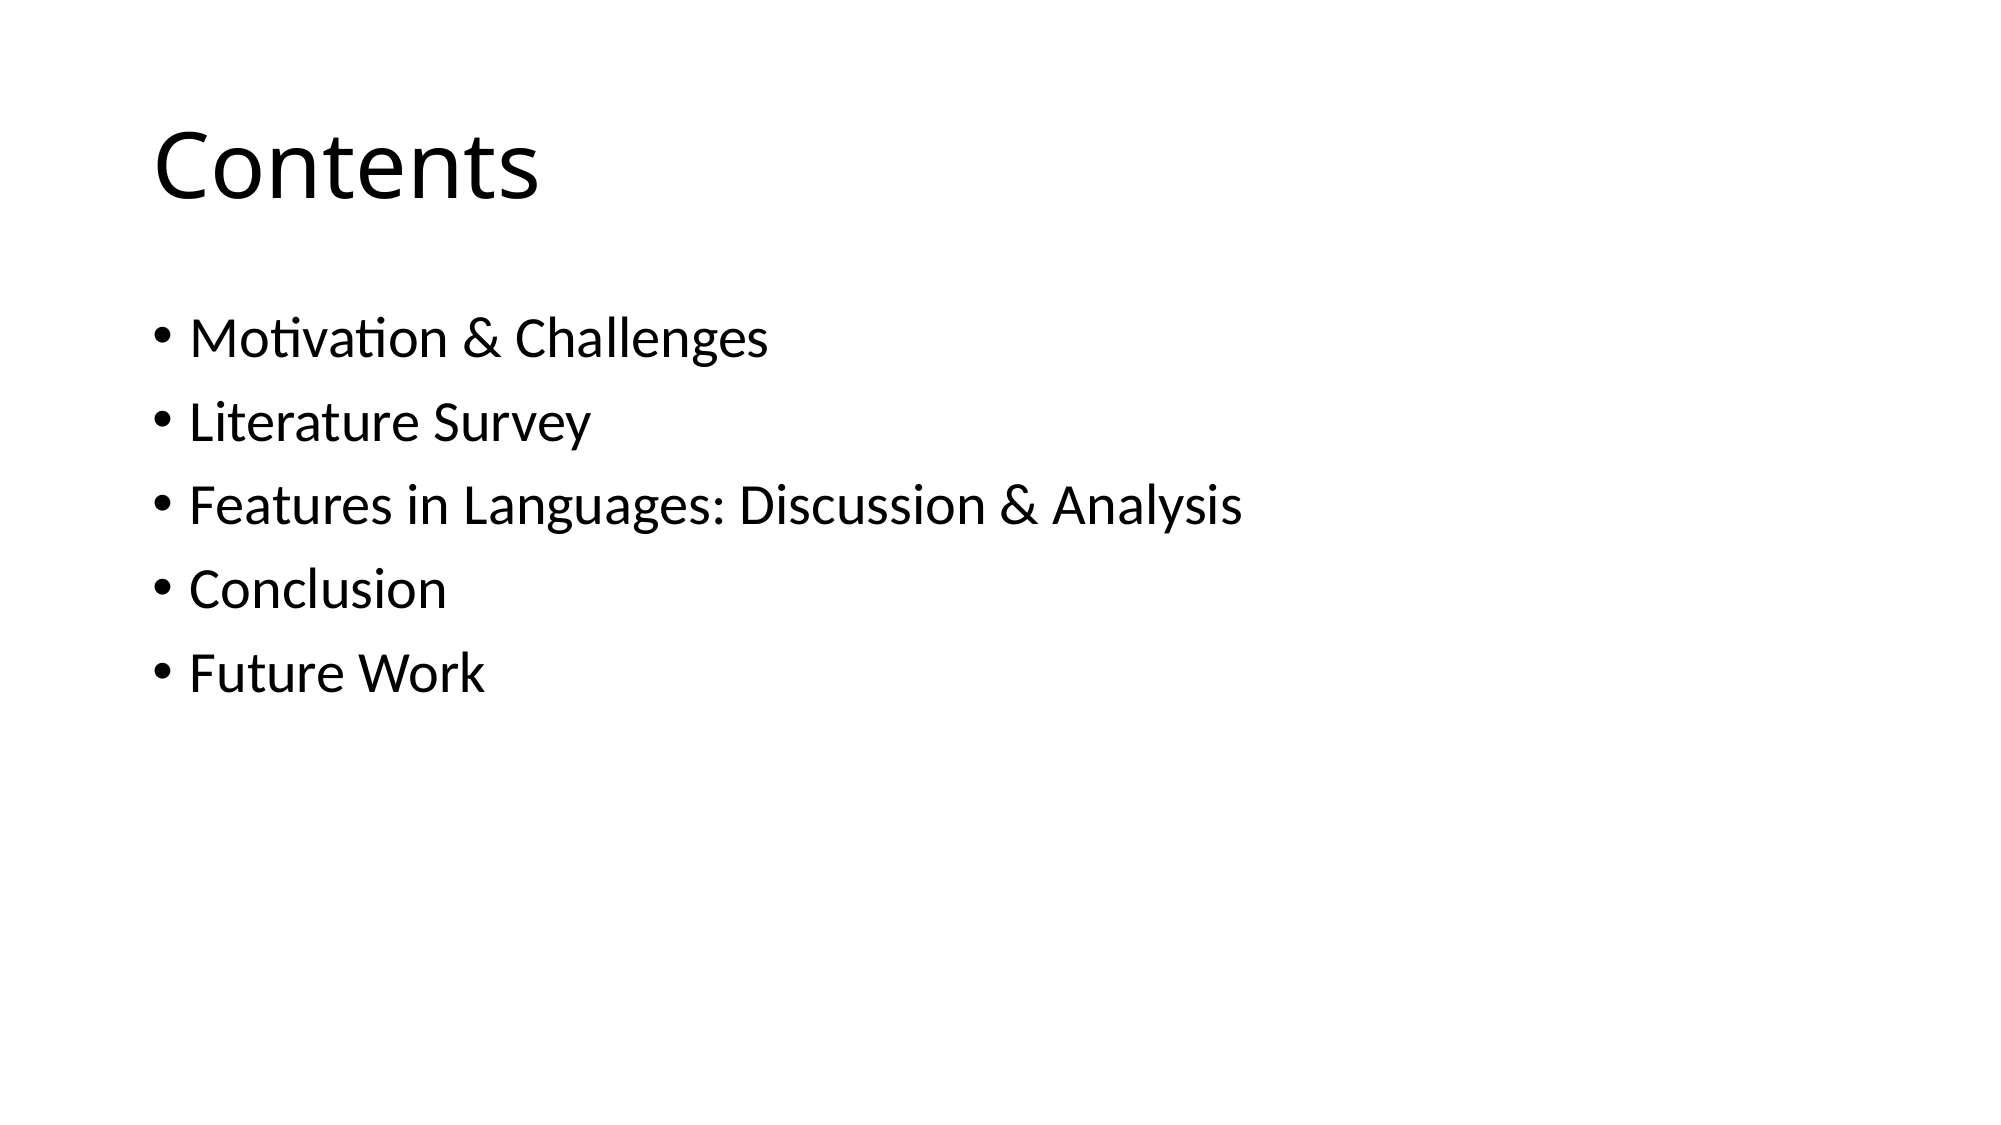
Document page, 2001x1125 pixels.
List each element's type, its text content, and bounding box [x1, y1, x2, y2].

title Contents [137, 59, 1863, 278]
list Motivation & Challenges Literature Survey Features in Languages: Discussion & Analysis Conclusion Future Work [137, 299, 1863, 1014]
